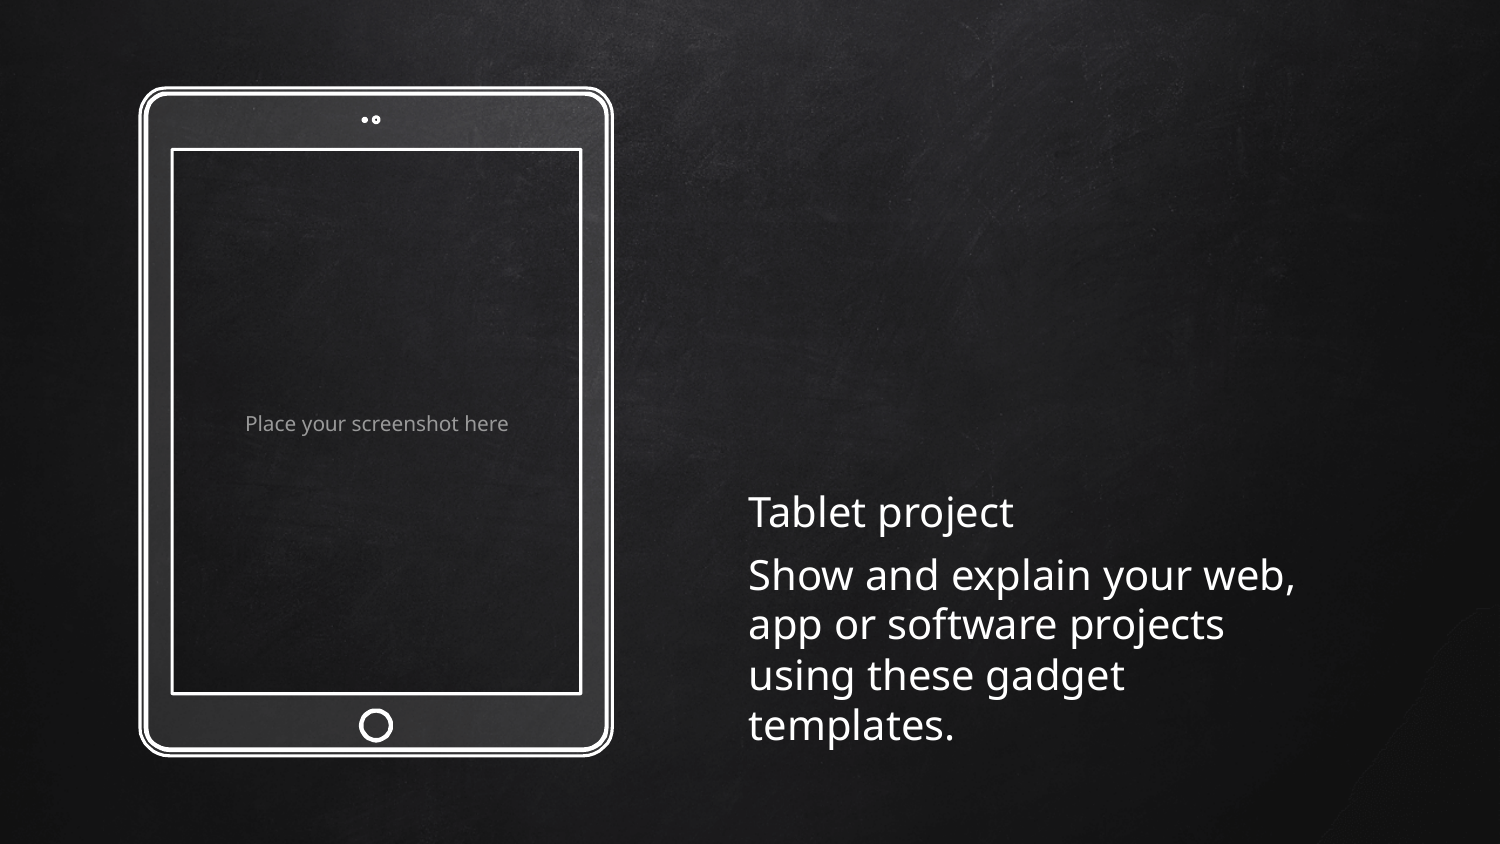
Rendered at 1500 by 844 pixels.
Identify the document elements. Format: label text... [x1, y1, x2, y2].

picture [0, 0, 1500, 844]
text_box Place your screenshot here [172, 149, 582, 697]
list Tablet project Show and explain your web, app or software projects using these gadget templates. [733, 420, 1354, 764]
text_box [140, 87, 613, 756]
